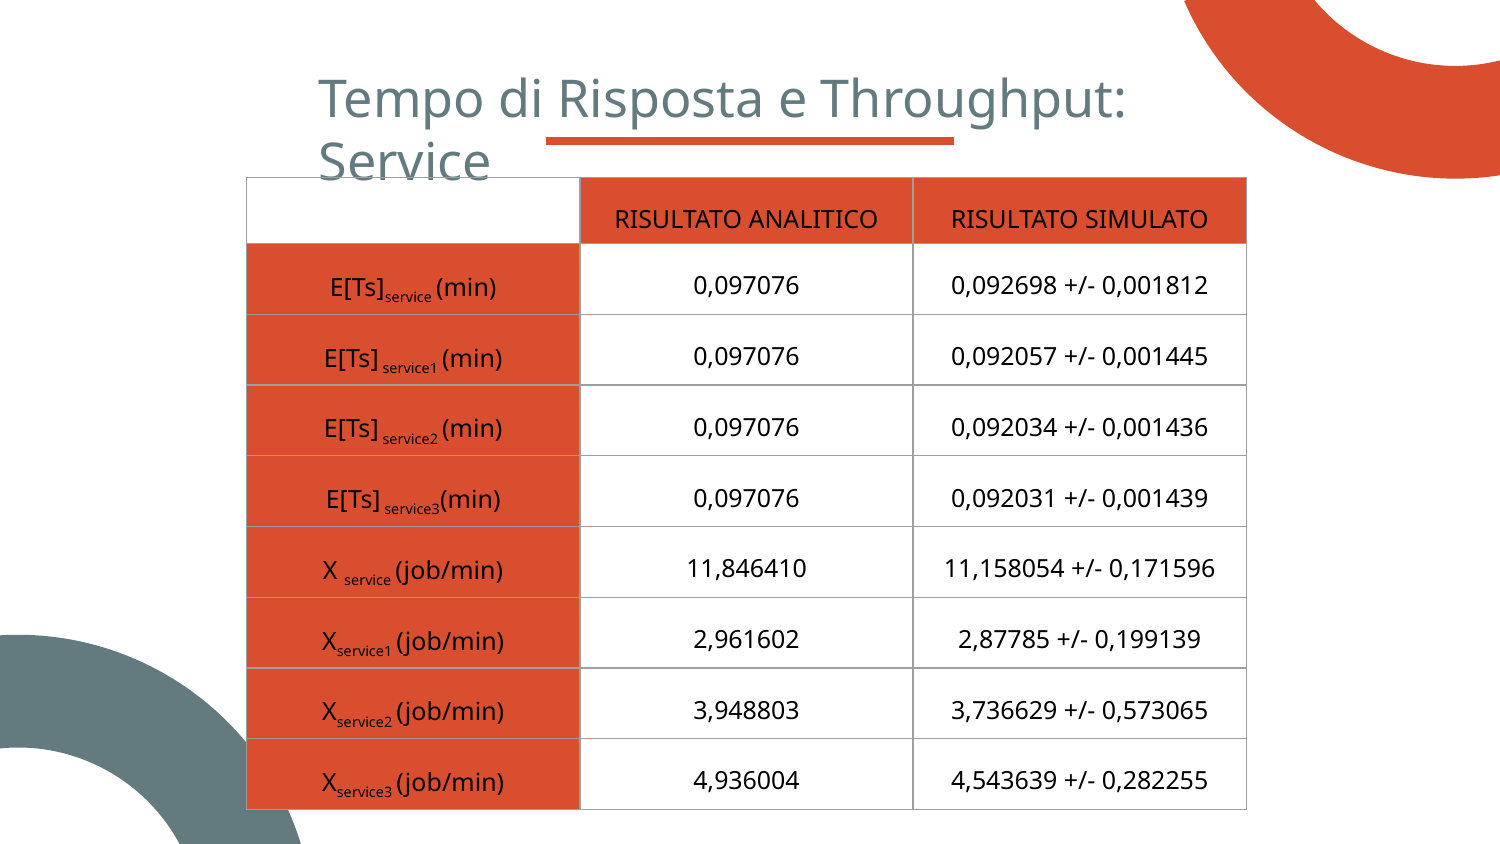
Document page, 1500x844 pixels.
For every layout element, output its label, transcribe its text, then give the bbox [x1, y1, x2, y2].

table_cell 2,87785 +/- 0,199139 [914, 598, 1246, 667]
table_cell 0,092034 +/- 0,001436 [914, 386, 1246, 455]
table_cell 0,097076 [581, 244, 912, 314]
table_cell Xservice3 (job/min) [247, 739, 579, 809]
table_cell 0,092031 +/- 0,001439 [914, 456, 1246, 526]
table_cell 3,948803 [581, 669, 912, 738]
table_header [247, 178, 579, 243]
text_box Tempo di Risposta e Throughput: Service [303, 50, 1197, 145]
table_cell X service (job/min) [247, 527, 579, 597]
table_cell 0,097076 [581, 456, 912, 526]
table_cell E[Ts]service (min) [247, 244, 579, 314]
table_cell Xservice2 (job/min) [247, 669, 579, 738]
table_cell 0,092698 +/- 0,001812 [914, 244, 1246, 314]
table_cell E[Ts] service1 (min) [247, 315, 579, 384]
table_cell 0,092057 +/- 0,001445 [914, 315, 1246, 384]
table_cell 2,961602 [581, 598, 912, 667]
table_header RISULTATO ANALITICO [581, 178, 912, 243]
table_cell 4,543639 +/- 0,282255 [914, 739, 1246, 809]
table_cell E[Ts] service3(min) [247, 456, 579, 526]
table_cell 11,846410 [581, 527, 912, 597]
table_cell Xservice1 (job/min) [247, 598, 579, 667]
table_header RISULTATO SIMULATO [914, 178, 1246, 243]
table_cell E[Ts] service2 (min) [247, 386, 579, 455]
table_cell 4,936004 [581, 739, 912, 809]
table_cell 0,097076 [581, 315, 912, 384]
table_cell 0,097076 [581, 386, 912, 455]
table_cell 3,736629 +/- 0,573065 [914, 669, 1246, 738]
table_cell 11,158054 +/- 0,171596 [914, 527, 1246, 597]
